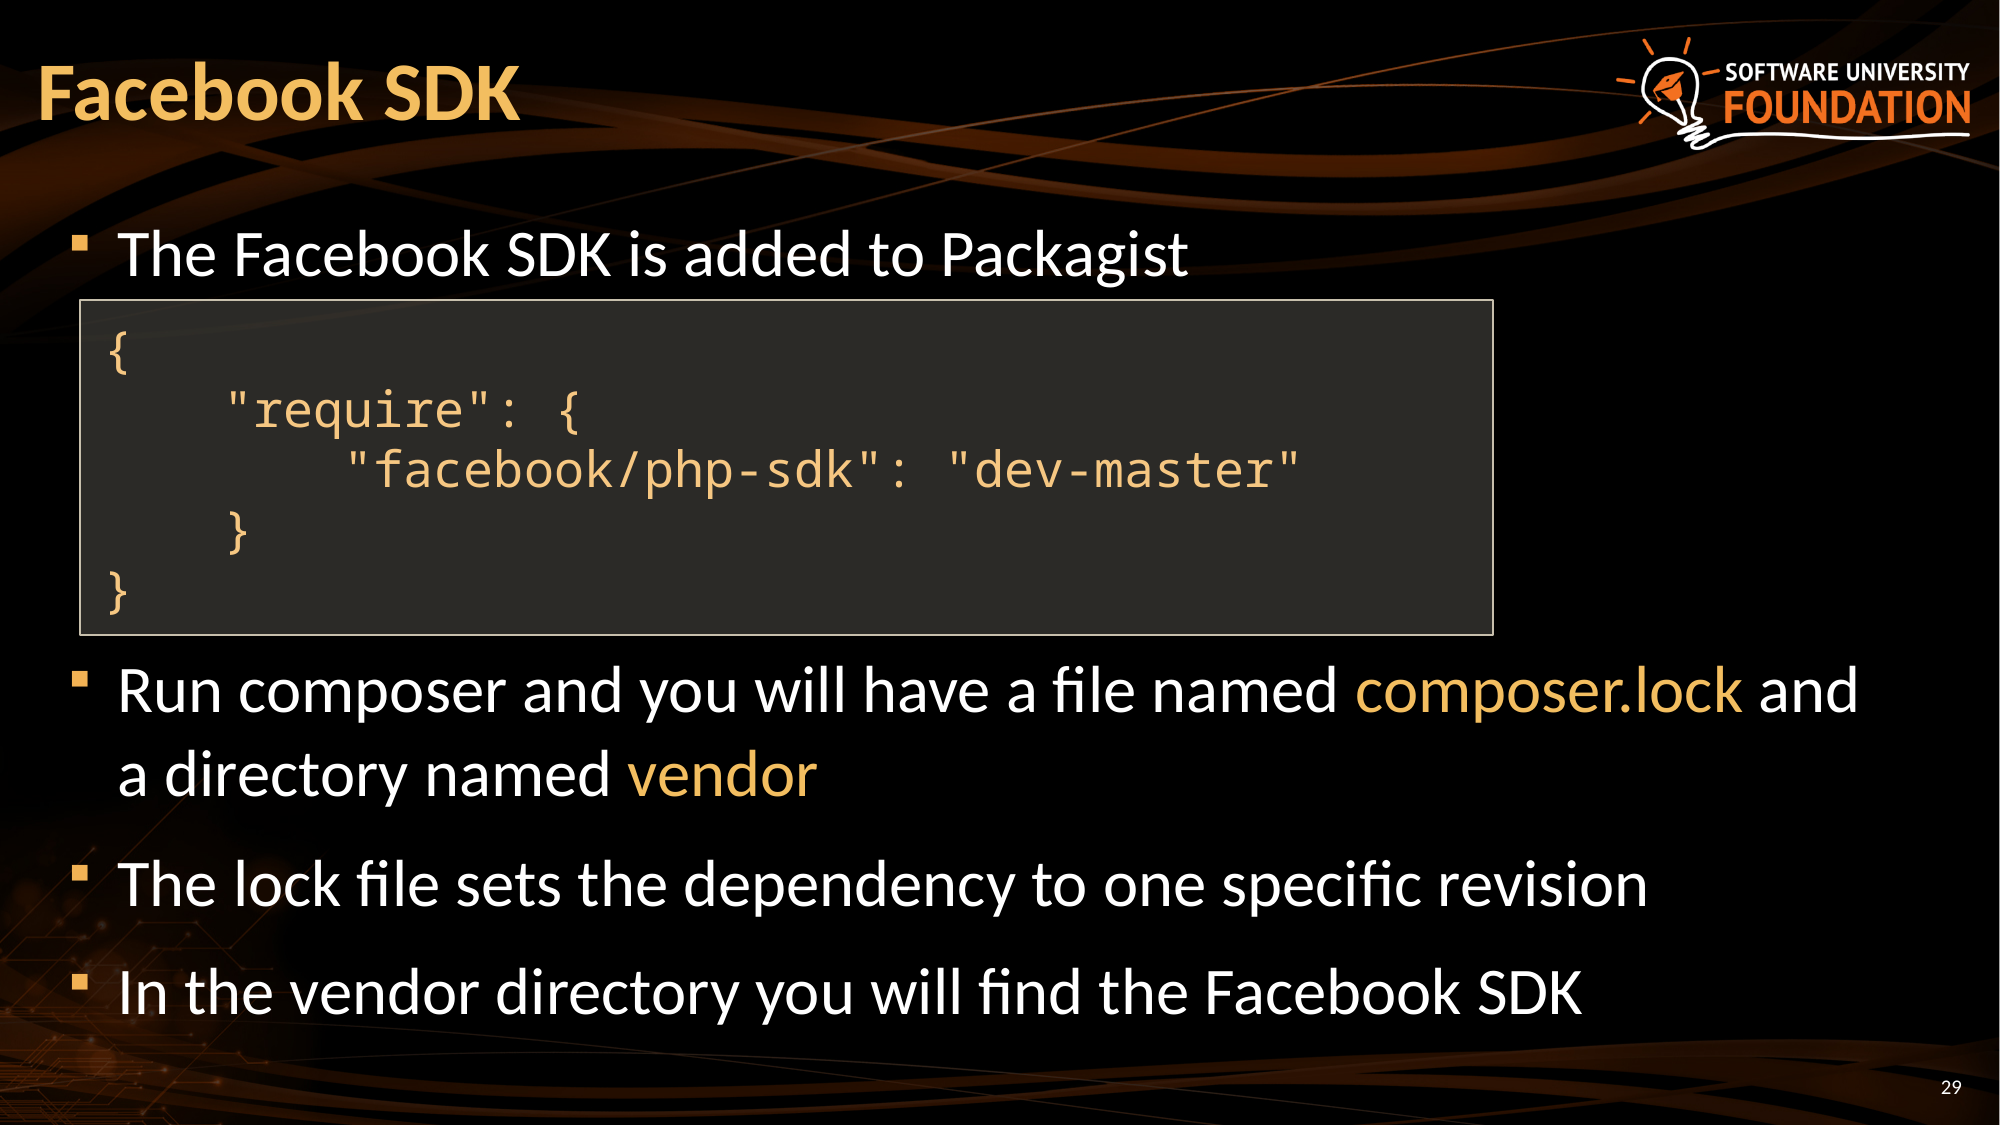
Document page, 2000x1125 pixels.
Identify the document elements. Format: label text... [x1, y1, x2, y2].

title Facebook SDK [19, 2, 1591, 185]
picture [0, 0, 2000, 1125]
text_box { "require": { "facebook/php-sdk": "dev-master" } } [80, 299, 1493, 636]
list The Facebook SDK is added to Packagist Run composer and you will have a file named composer.lock and a directory named vendor The lock file sets the dependency to one specific revision In the vendor directory you will find the Facebook SDK [49, 200, 1925, 1088]
slide_number 29 [1897, 1070, 1968, 1103]
